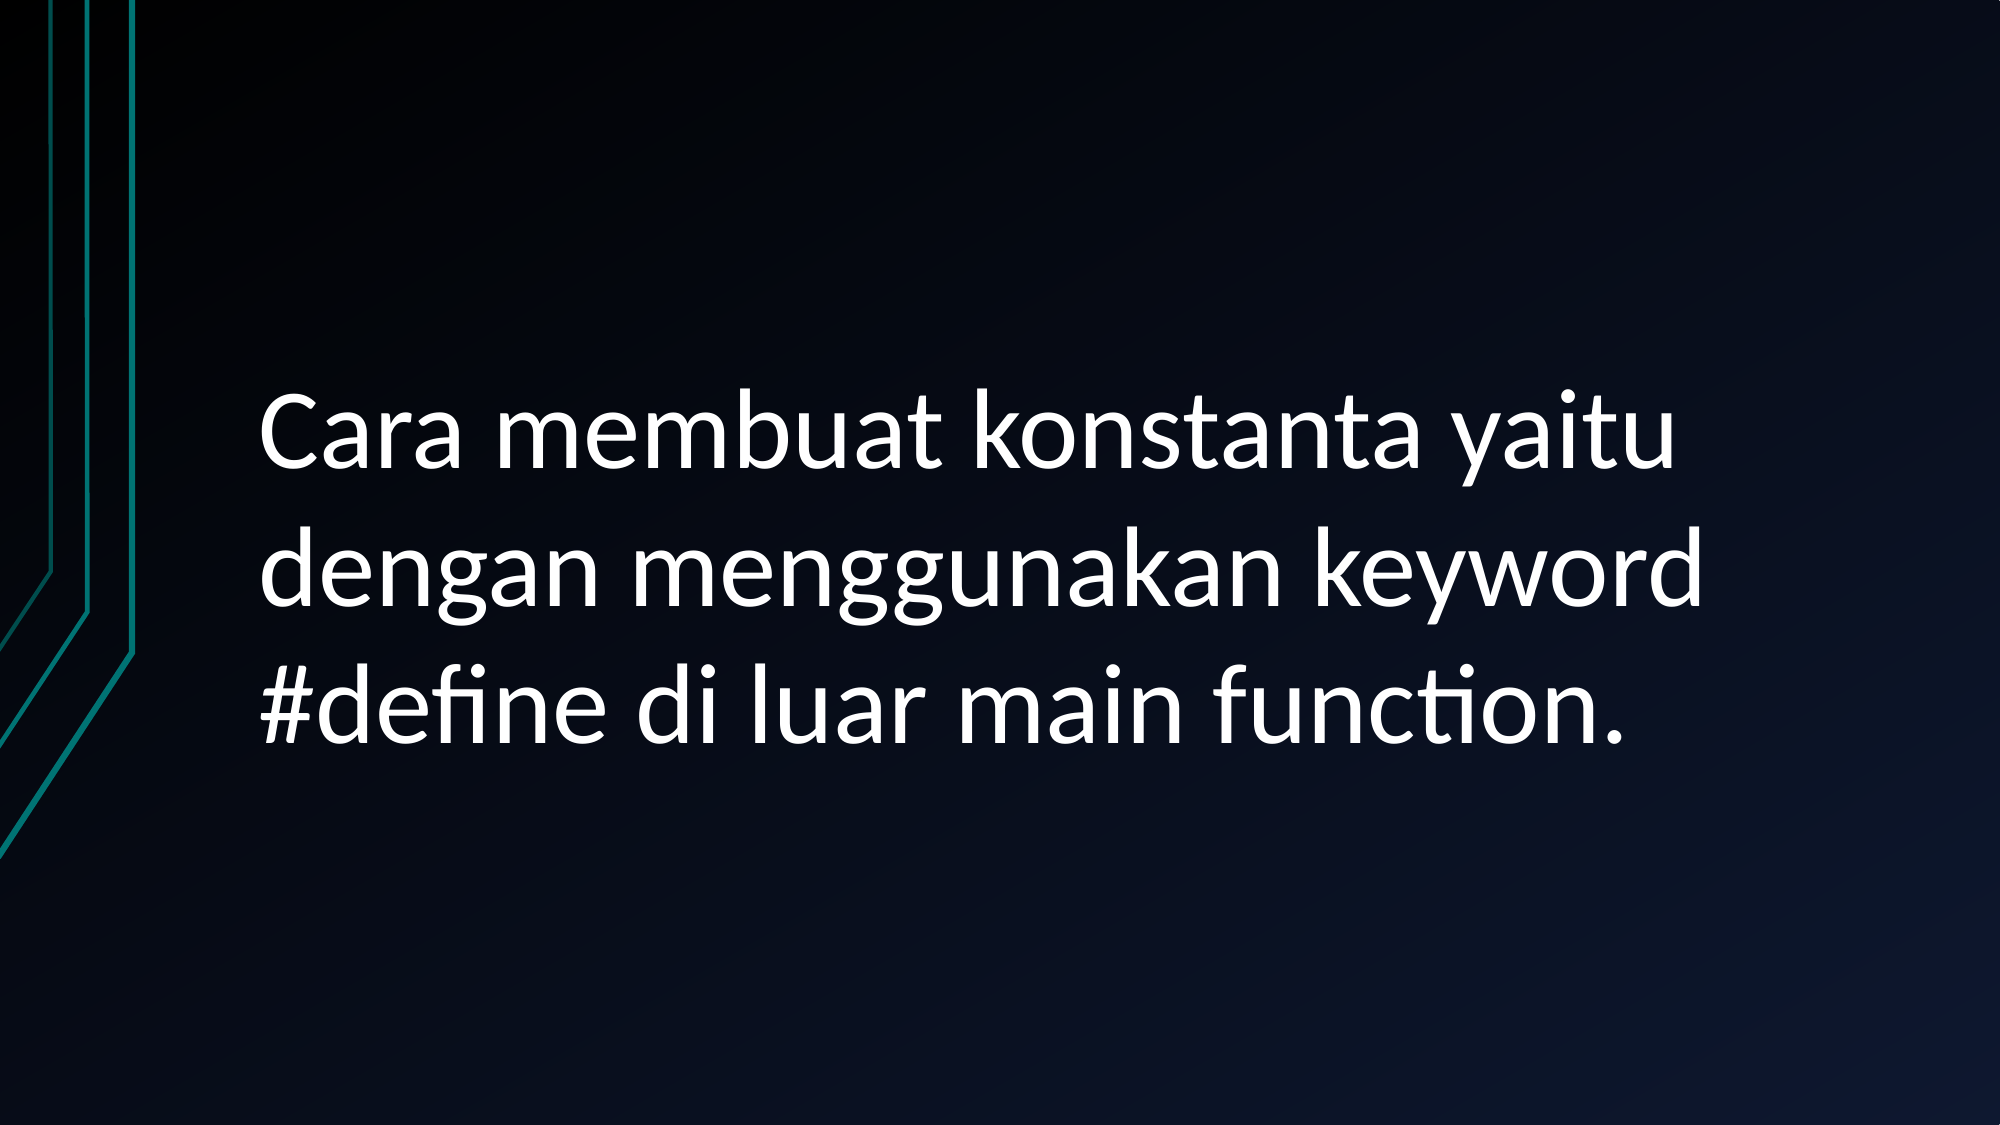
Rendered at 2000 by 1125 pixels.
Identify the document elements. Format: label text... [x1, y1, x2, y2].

text_box Cara membuat konstanta yaitu dengan menggunakan keyword #define di luar main function. [243, 346, 1969, 774]
